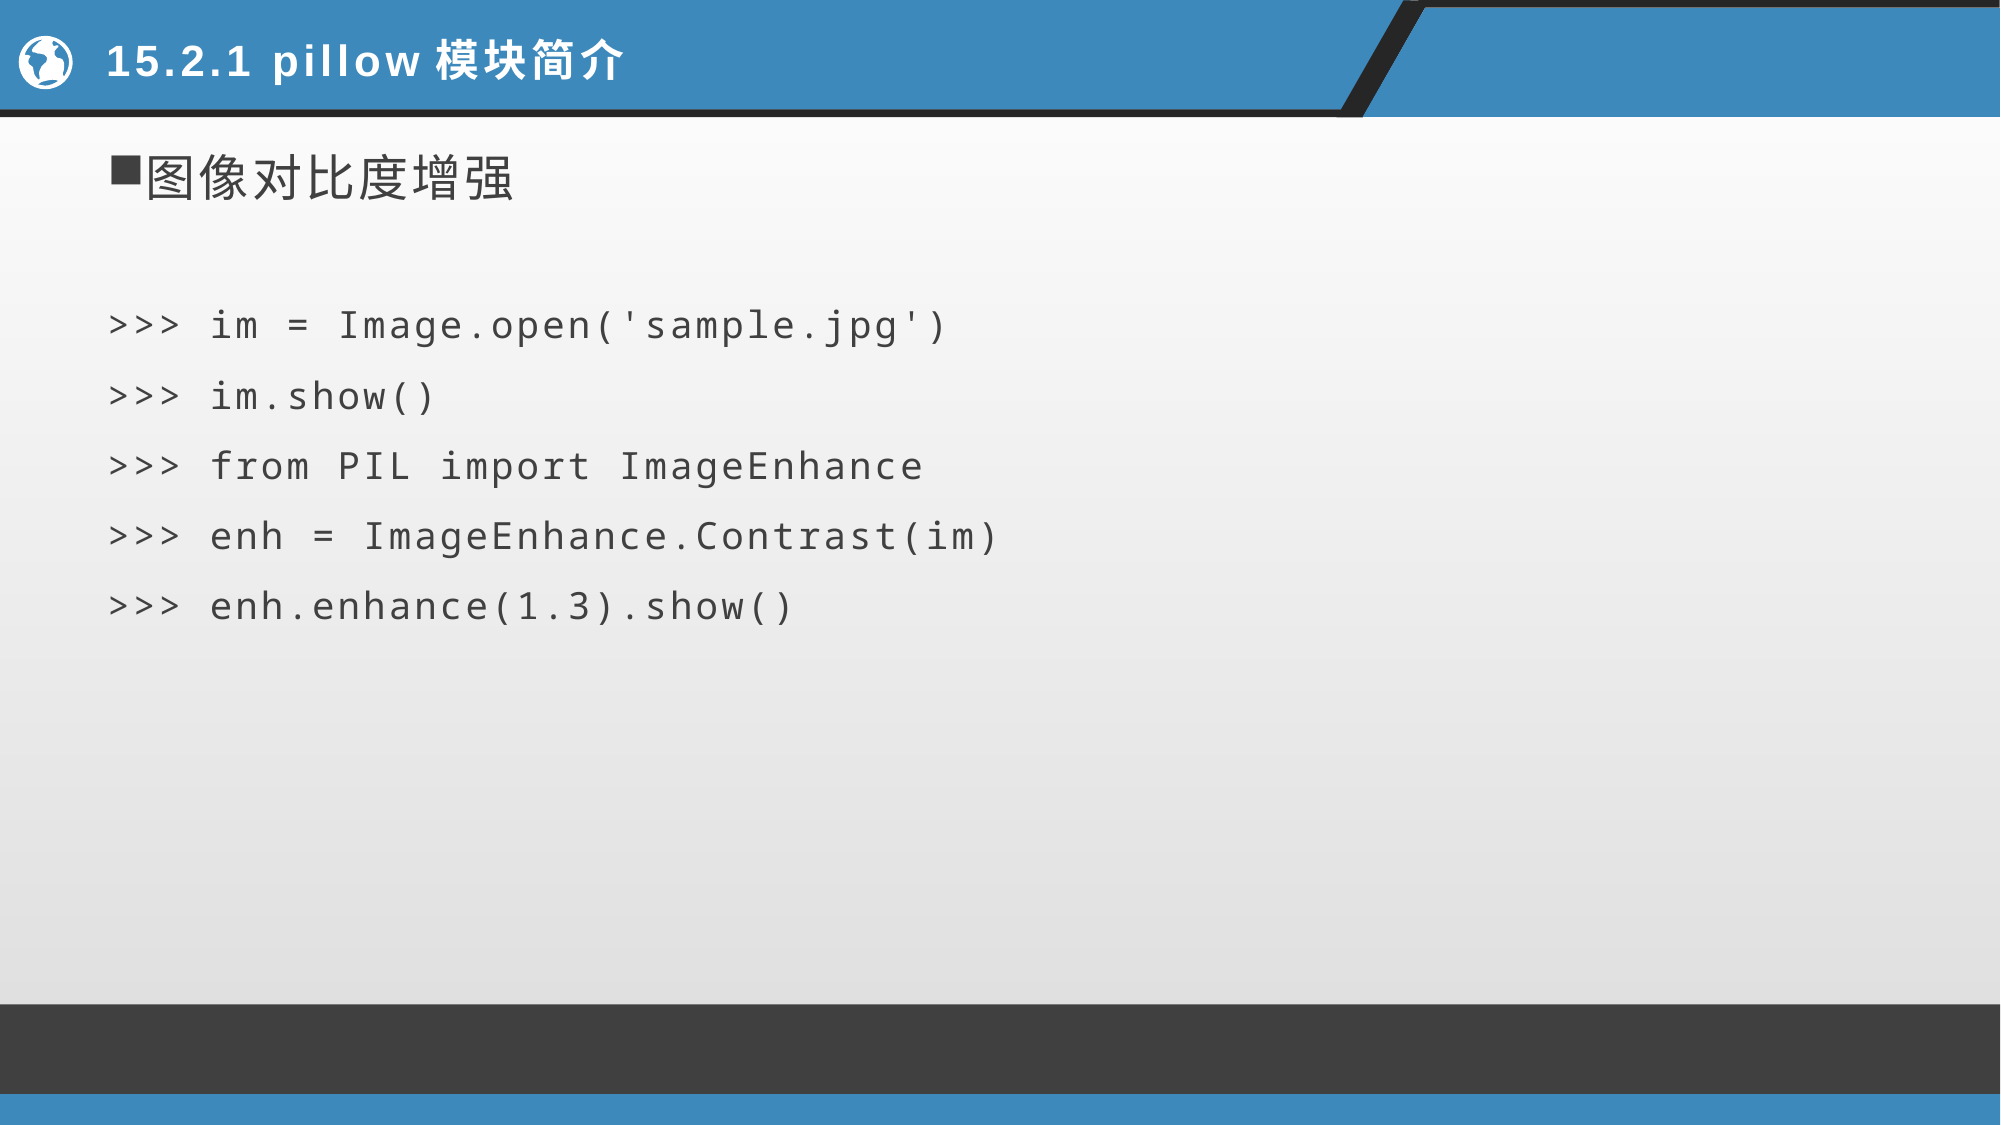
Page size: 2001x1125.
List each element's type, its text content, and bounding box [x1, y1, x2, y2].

title 15.2.1 pillow模块简介 [90, 24, 977, 146]
list 图像对比度增强 >>> im = Image.open('sample.jpg') >>> im.show() >>> from PIL import ImageEnhance >>> enh = ImageEnhance.Contrast(im) >>> enh.enhance(1.3).show() [90, 146, 1921, 976]
